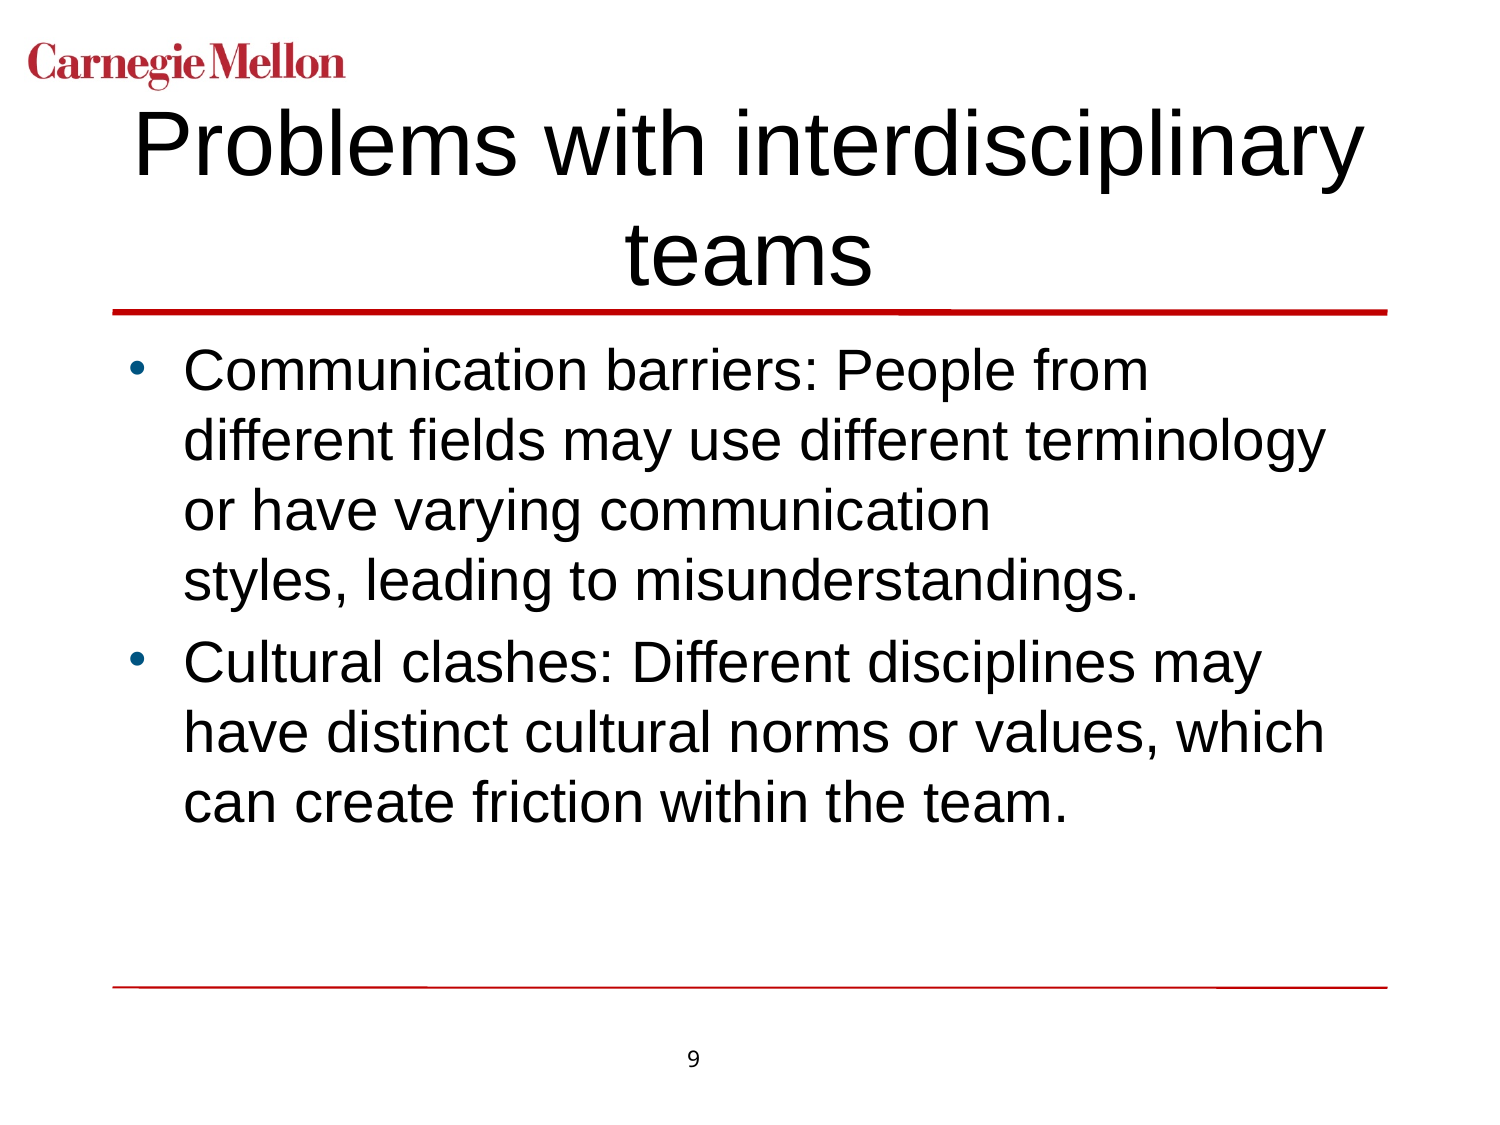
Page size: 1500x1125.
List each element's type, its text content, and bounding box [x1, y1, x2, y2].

picture [24, 37, 349, 92]
title Problems with interdisciplinary teams [112, 99, 1388, 288]
list Communication barriers: People from different fields may use different terminology or have varying communication styles, leading to misunderstandings. Cultural clashes: Different disciplines may have distinct cultural norms or values, which can create friction within the team. [112, 324, 1388, 988]
